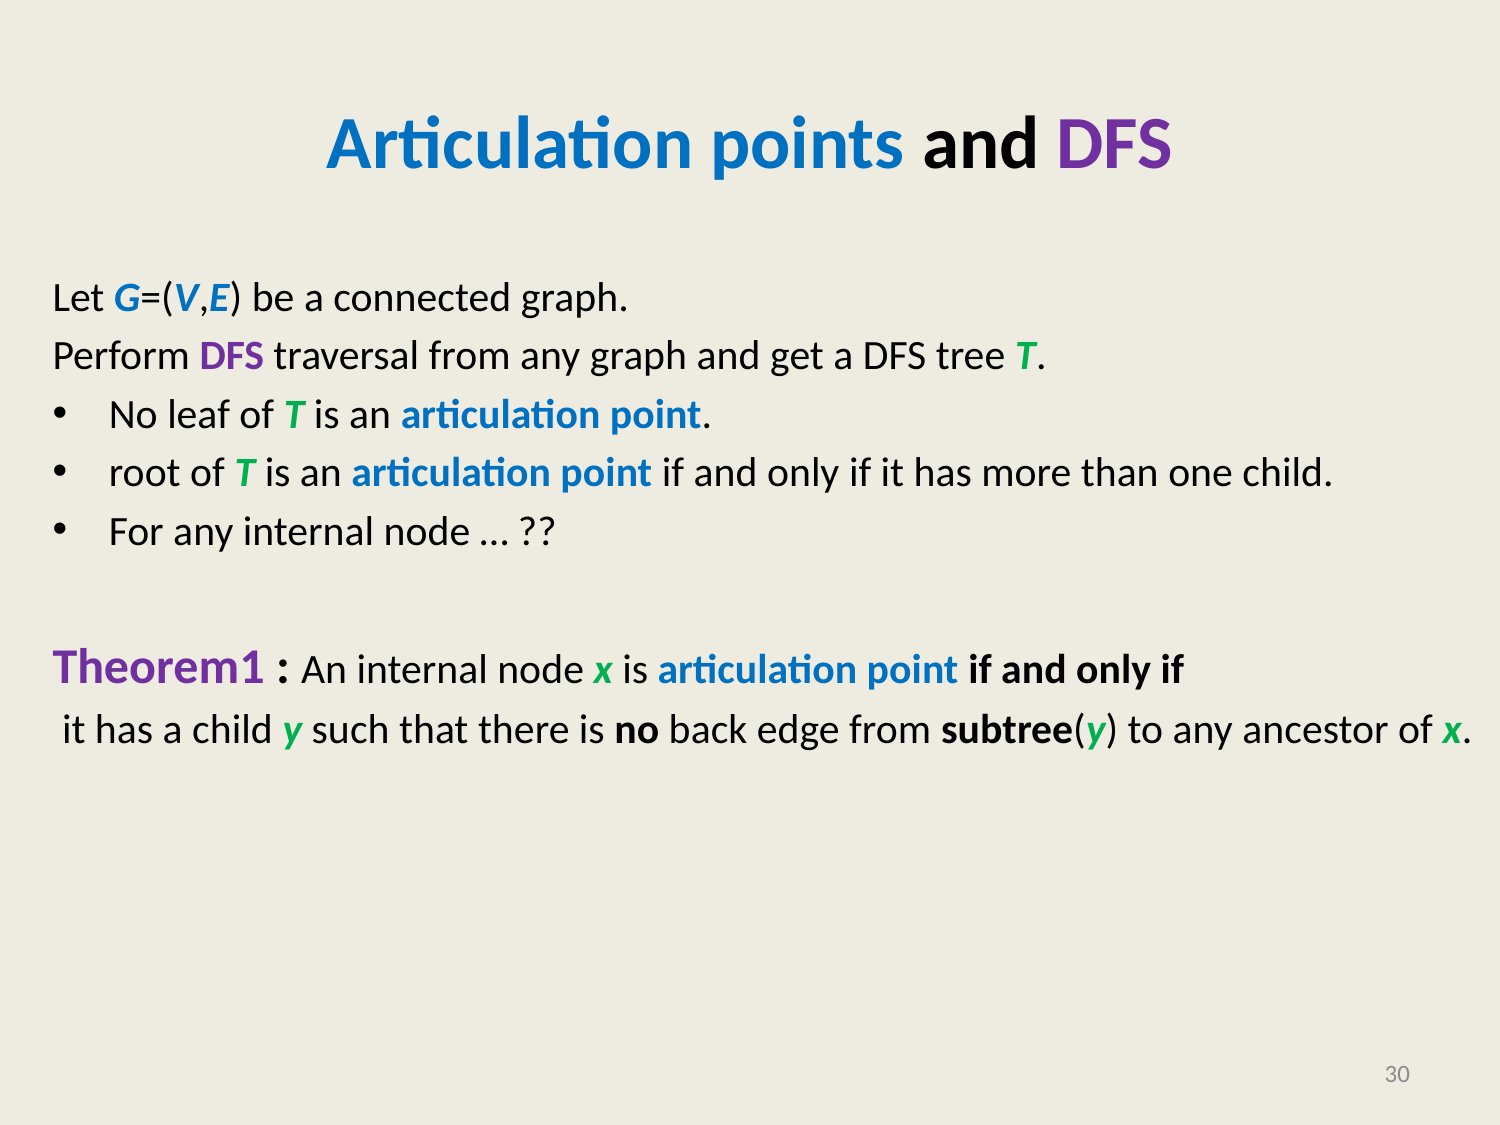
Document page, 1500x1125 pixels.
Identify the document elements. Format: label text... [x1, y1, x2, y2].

title Articulation points and DFS [75, 45, 1425, 233]
list Let G=(V,E) be a connected graph. Perform DFS traversal from any graph and get a DFS tree T. No leaf of T is an articulation point. root of T is an articulation point if and only if it has more than one child. For any internal node … ?? Theorem1 : An internal node x is articulation point if and only if it has a child y such that there is no back edge from subtree(y) to any ancestor of x. [37, 262, 1500, 1005]
slide_number 30 [1074, 1042, 1425, 1103]
